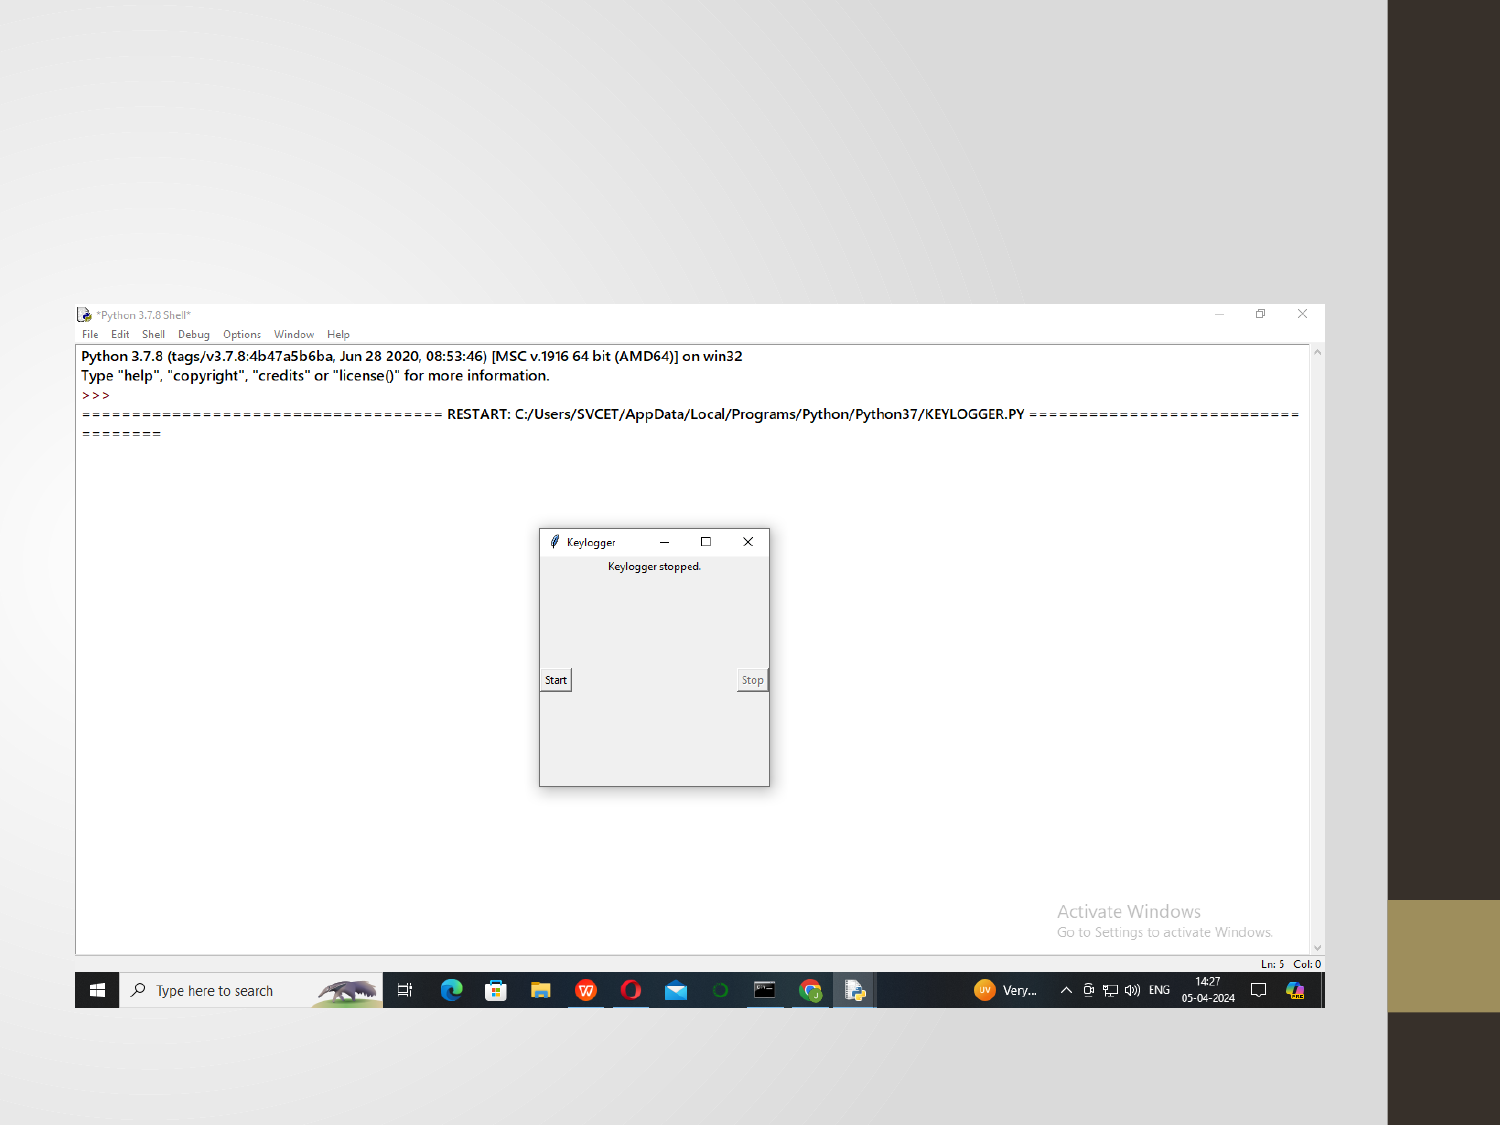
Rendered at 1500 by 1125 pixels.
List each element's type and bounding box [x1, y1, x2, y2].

list [74, 304, 1326, 1009]
